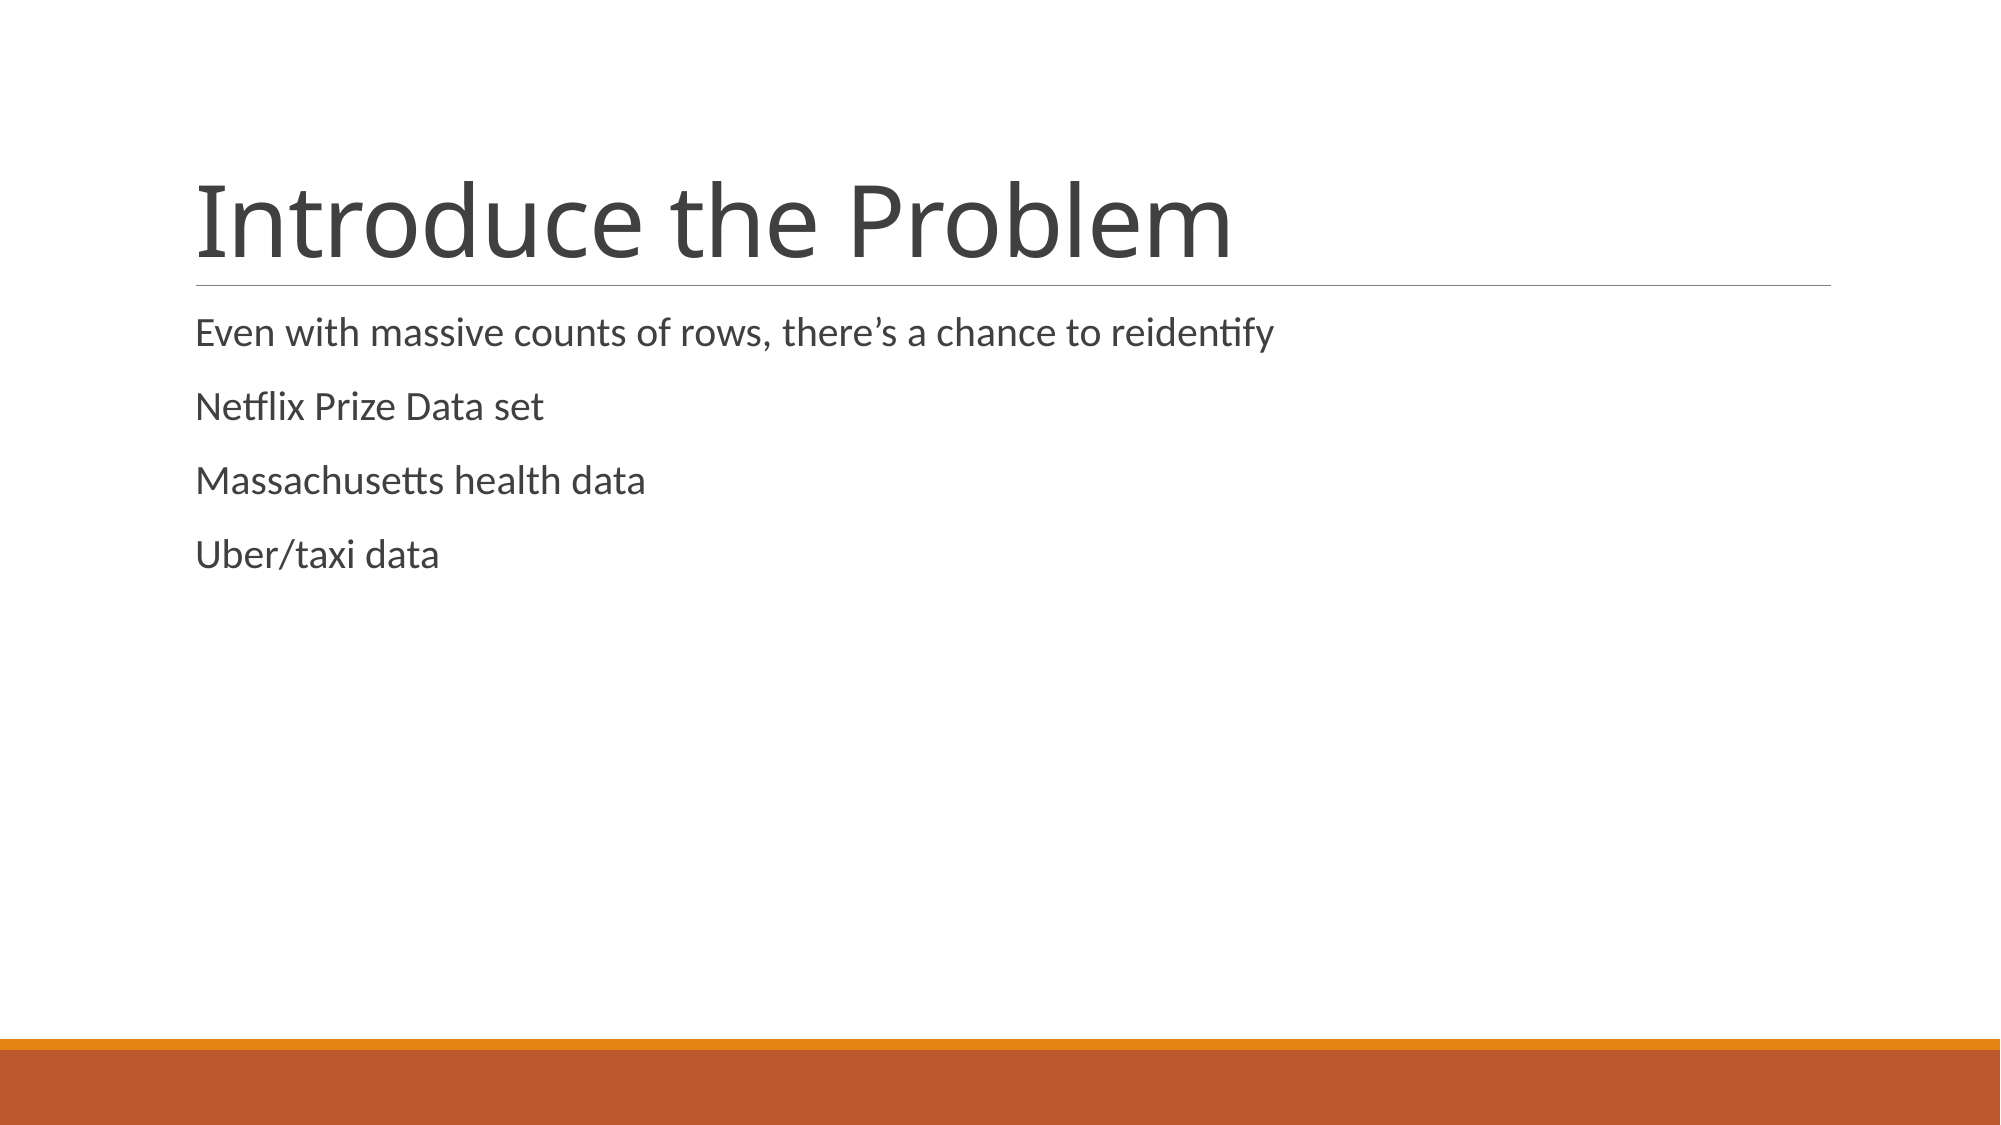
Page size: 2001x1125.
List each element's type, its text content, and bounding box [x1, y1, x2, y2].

list Even with massive counts of rows, there’s a chance to reidentify Netflix Prize Data set Massachusetts health data Uber/taxi data [180, 302, 1830, 963]
title Introduce the Problem [180, 47, 1830, 285]
